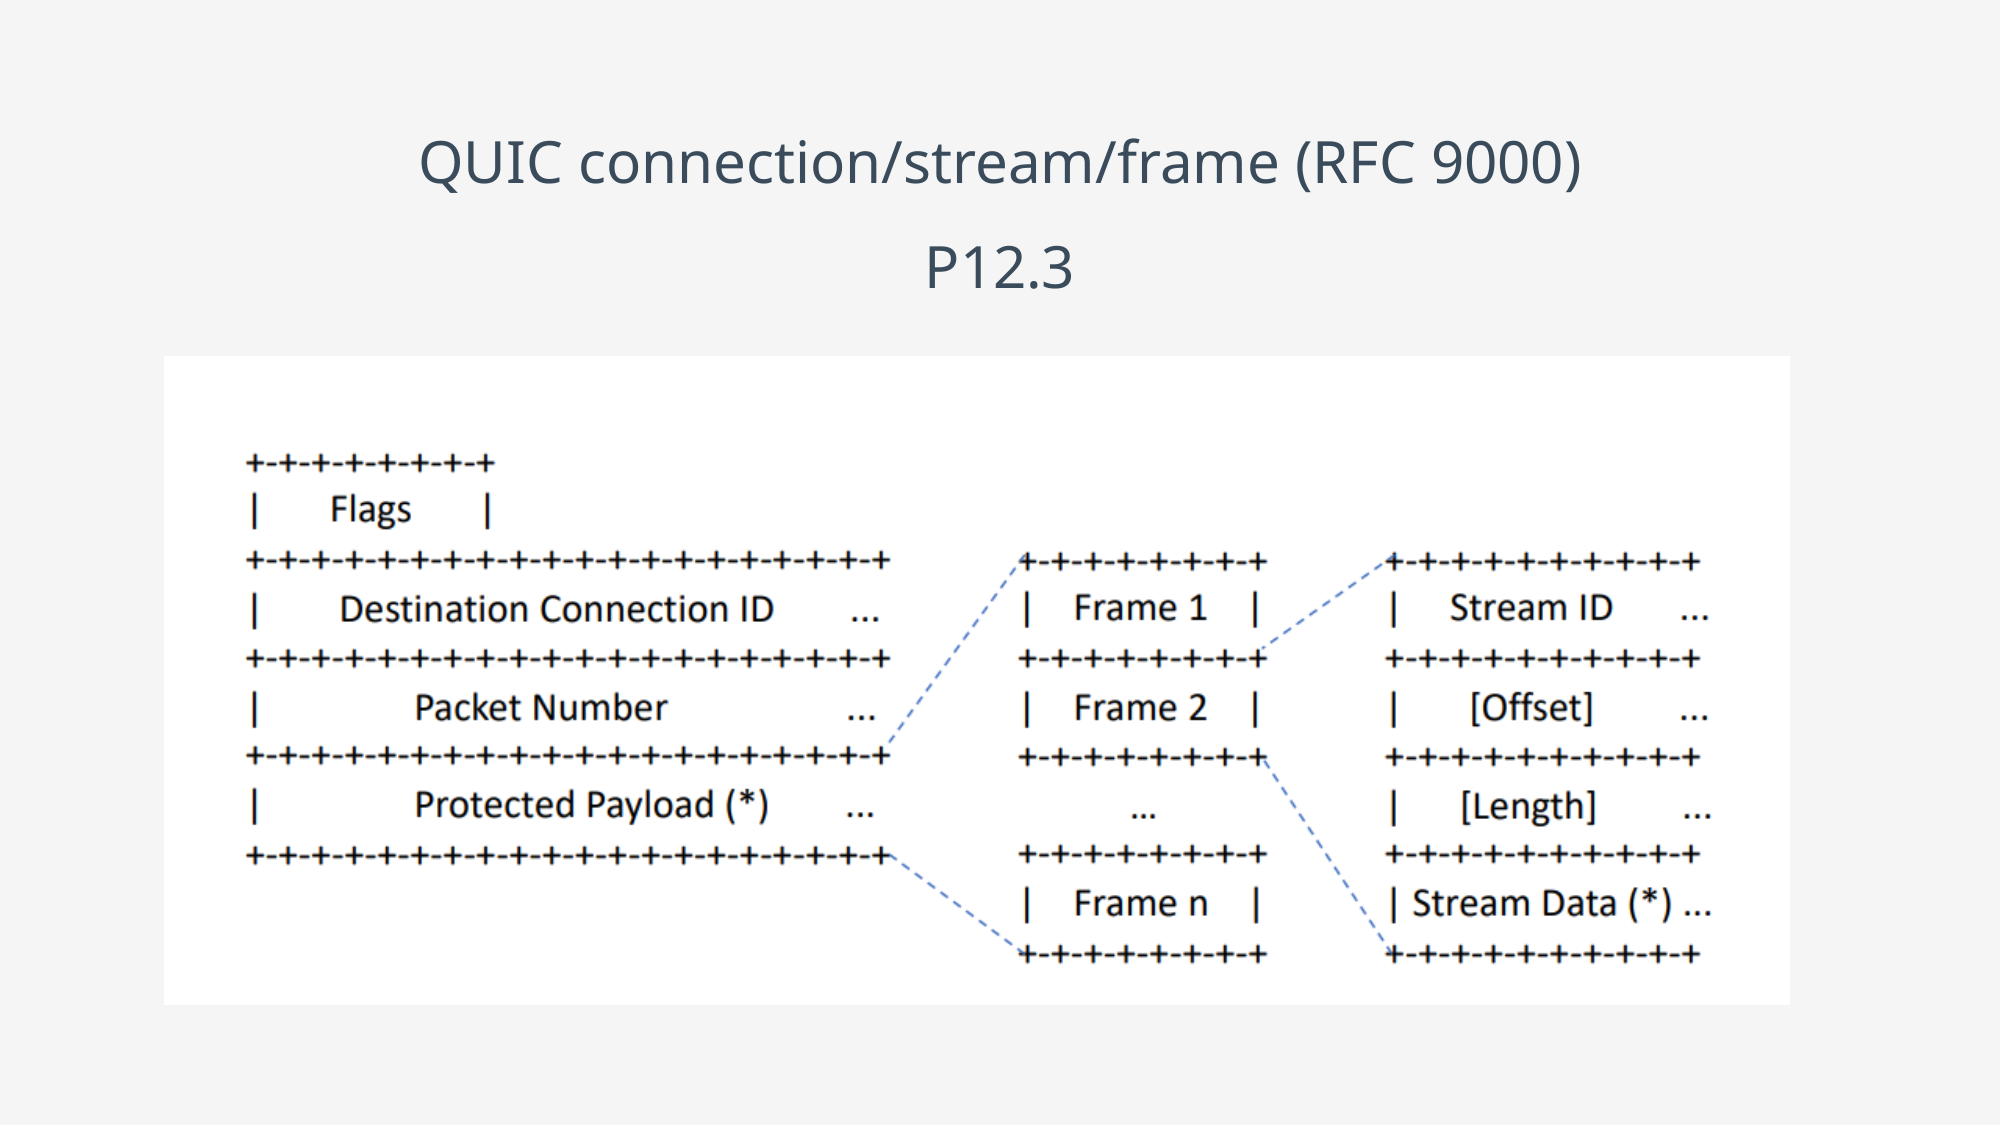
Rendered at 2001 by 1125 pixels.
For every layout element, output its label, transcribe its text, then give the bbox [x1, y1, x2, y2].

picture [164, 356, 1790, 1005]
text_box QUIC connection/stream/frame (RFC 9000) P12.3 [341, 82, 1659, 308]
